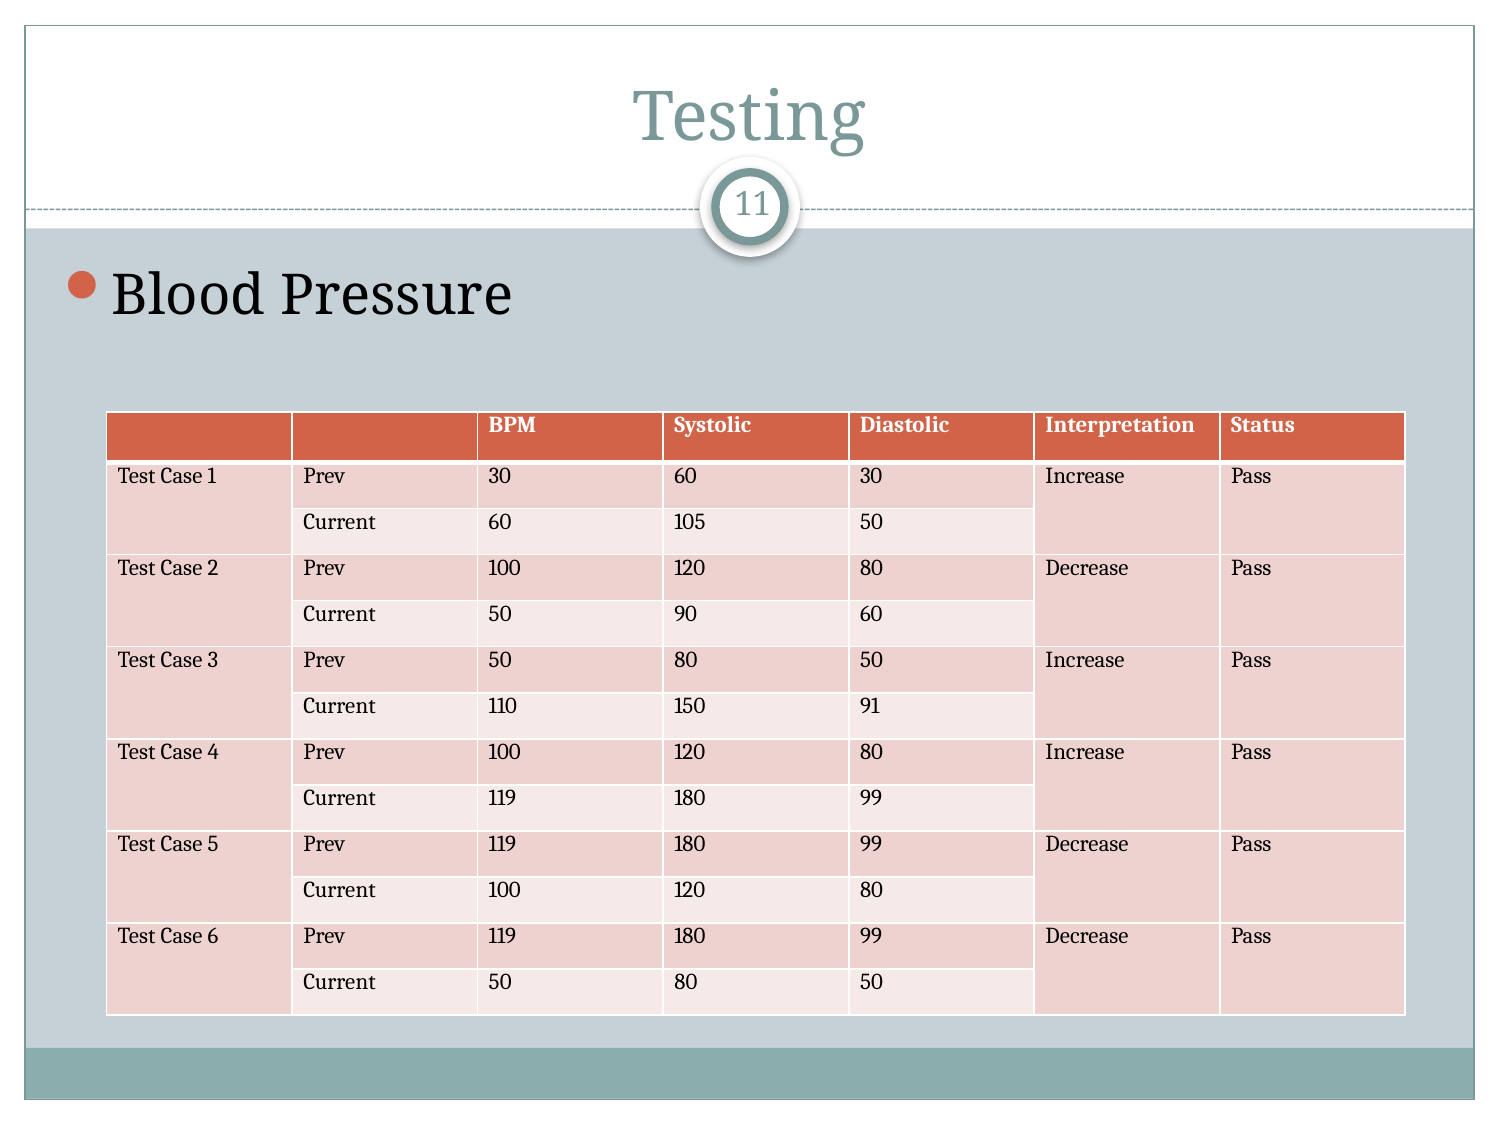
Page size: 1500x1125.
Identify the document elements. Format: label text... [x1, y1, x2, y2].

table_cell 90 [664, 601, 848, 646]
table_cell 99 [850, 924, 1033, 968]
table_cell 119 [478, 924, 662, 968]
table_cell Decrease [1035, 555, 1219, 646]
table_cell 150 [664, 694, 848, 738]
table_cell 50 [850, 647, 1033, 692]
table_cell 50 [478, 647, 662, 692]
table_header Systolic [664, 413, 848, 460]
table_cell 80 [850, 878, 1033, 922]
table_cell Pass [1221, 924, 1404, 1014]
table_cell Decrease [1035, 832, 1219, 922]
table_cell 110 [478, 694, 662, 738]
table_cell 80 [664, 970, 848, 1014]
table_cell 99 [850, 786, 1033, 830]
table_cell Increase [1035, 465, 1219, 554]
table_cell Prev [293, 465, 477, 508]
table_cell Decrease [1035, 924, 1219, 1014]
table_header [107, 413, 291, 460]
table_cell 50 [850, 509, 1033, 554]
table_cell Current [293, 509, 477, 554]
table_cell 100 [478, 740, 662, 784]
table_header BPM [478, 413, 662, 460]
table_cell Test Case 1 [107, 465, 291, 554]
table_cell Prev [293, 832, 477, 876]
table_cell Test Case 6 [107, 924, 291, 1014]
table_cell 100 [478, 878, 662, 922]
table_header Diastolic [850, 413, 1033, 460]
title Testing [49, 37, 1450, 162]
table_cell 119 [478, 786, 662, 830]
table_cell 180 [664, 832, 848, 876]
table_cell Prev [293, 924, 477, 968]
table_cell Prev [293, 647, 477, 692]
table_cell 30 [850, 465, 1033, 508]
table_cell Current [293, 878, 477, 922]
table_cell 80 [664, 647, 848, 692]
table_cell 105 [664, 509, 848, 554]
table_cell Pass [1221, 465, 1404, 554]
table_header Status [1221, 413, 1404, 460]
table_cell Prev [293, 740, 477, 784]
table_cell Current [293, 970, 477, 1014]
table_cell Current [293, 601, 477, 646]
table_cell 120 [664, 740, 848, 784]
table_cell 180 [664, 924, 848, 968]
table_cell 50 [478, 970, 662, 1014]
table_cell Increase [1035, 740, 1219, 830]
table_cell Test Case 4 [107, 740, 291, 830]
table_cell Pass [1221, 555, 1404, 646]
table_cell Pass [1221, 740, 1404, 830]
table_cell Test Case 2 [107, 555, 291, 646]
table_cell 30 [478, 465, 662, 508]
table_cell Increase [1035, 647, 1219, 738]
table_cell Current [293, 786, 477, 830]
table_cell 99 [850, 832, 1033, 876]
table_cell Test Case 5 [107, 832, 291, 922]
slide_number 11 [715, 168, 791, 241]
table_cell 100 [478, 555, 662, 600]
table_cell Pass [1221, 647, 1404, 738]
table_cell 80 [850, 555, 1033, 600]
table_cell 120 [664, 878, 848, 922]
table_cell 120 [664, 555, 848, 600]
table_cell 180 [664, 786, 848, 830]
table_cell 50 [850, 970, 1033, 1014]
table_cell 80 [850, 740, 1033, 784]
table_cell Current [293, 694, 477, 738]
table_cell 60 [664, 465, 848, 508]
table_cell 119 [478, 832, 662, 876]
table_cell Prev [293, 555, 477, 600]
table_cell 91 [850, 694, 1033, 738]
table_cell 50 [478, 601, 662, 646]
table_cell Pass [1221, 832, 1404, 922]
table_header [293, 413, 477, 460]
table_cell Test Case 3 [107, 647, 291, 738]
table_header Interpretation [1035, 413, 1219, 460]
table_cell 60 [850, 601, 1033, 646]
list Blood Pressure [49, 250, 1445, 1001]
table_cell 60 [478, 509, 662, 554]
